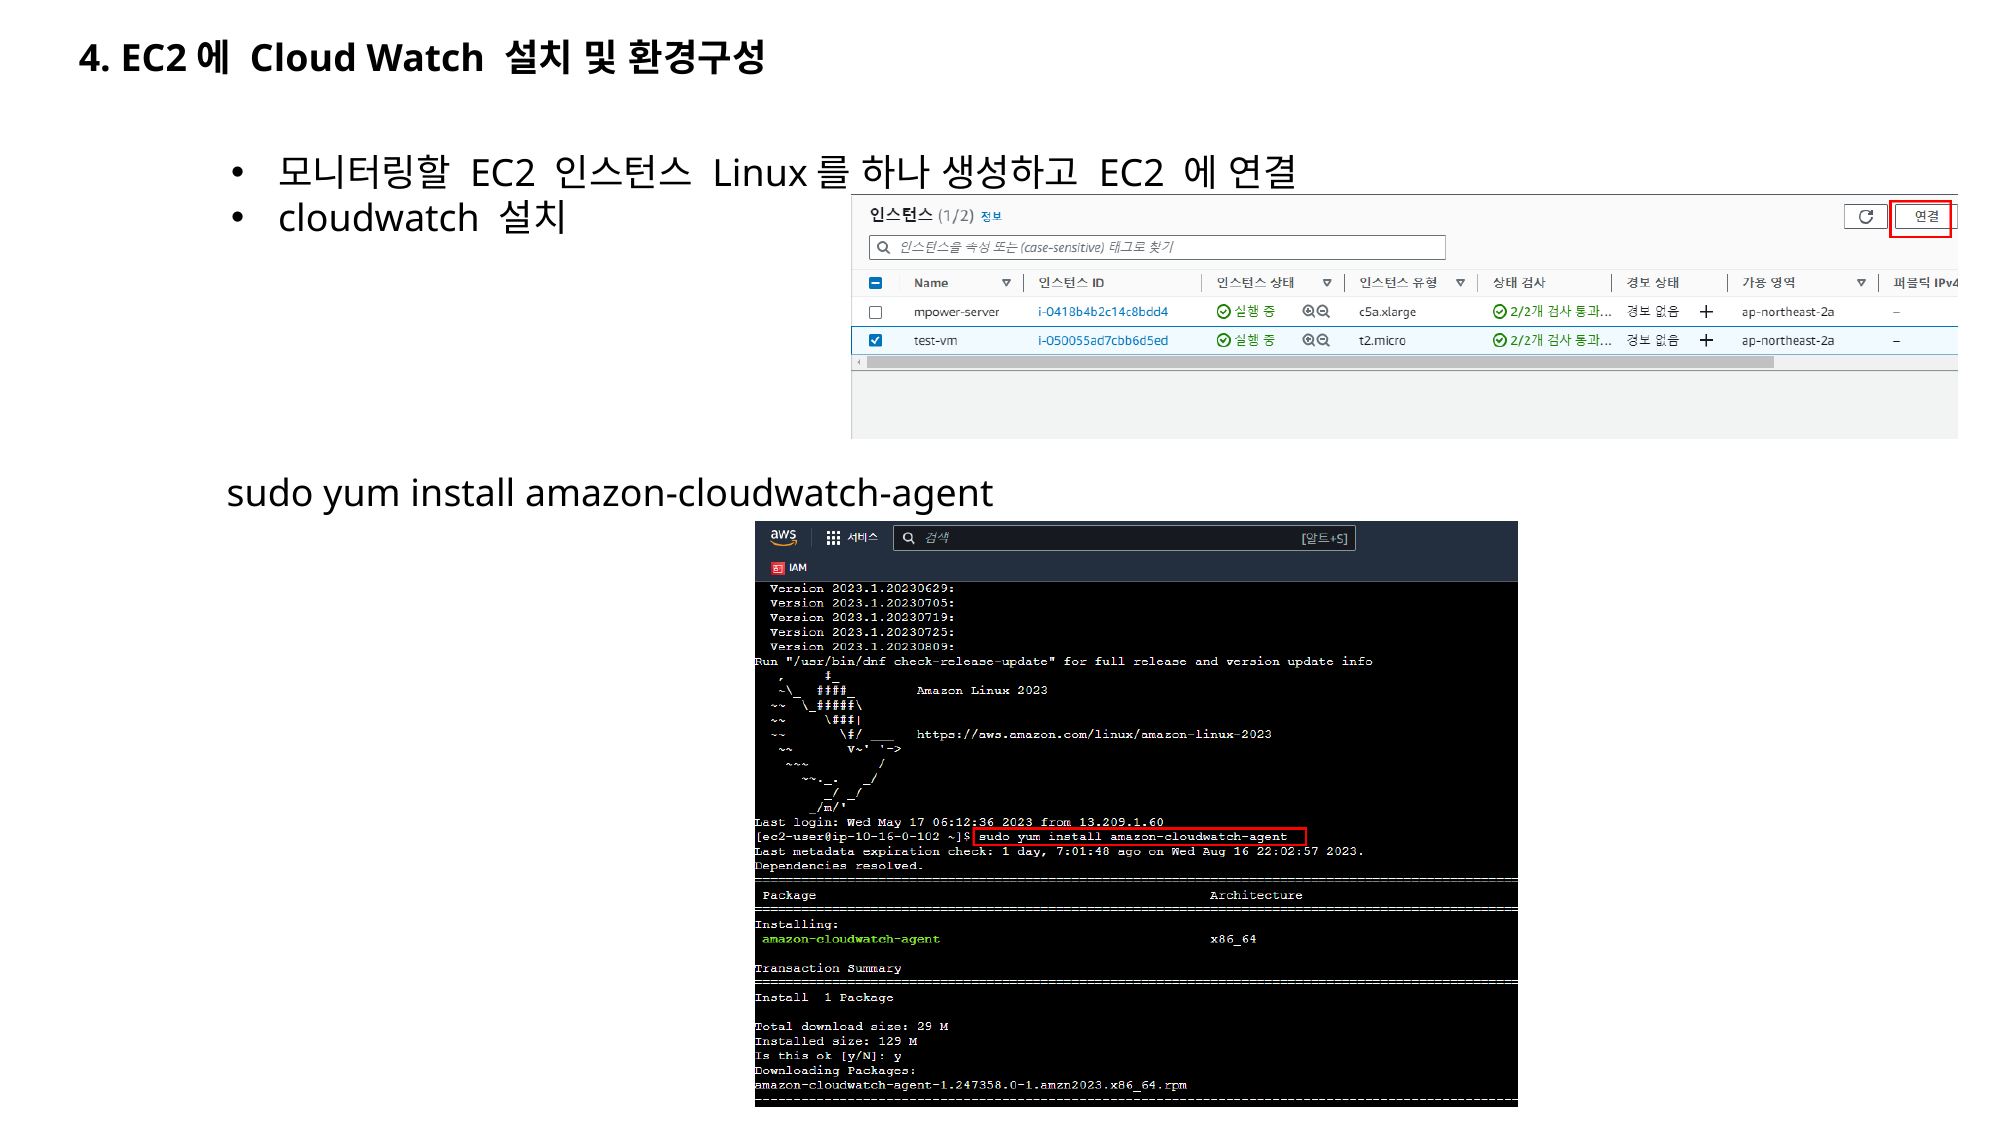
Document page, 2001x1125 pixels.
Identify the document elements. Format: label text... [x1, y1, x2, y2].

picture [851, 194, 1958, 439]
text_box 모니터링할 EC2 인스턴스 Linux를 하나 생성하고 EC2 에 연결 cloudwatch 설치 [216, 141, 1313, 247]
picture [755, 521, 1518, 1107]
text_box 4. EC2에 Cloud Watch 설치 및 환경구성 [63, 26, 782, 87]
text_box sudo yum install amazon-cloudwatch-agent [211, 461, 1009, 522]
